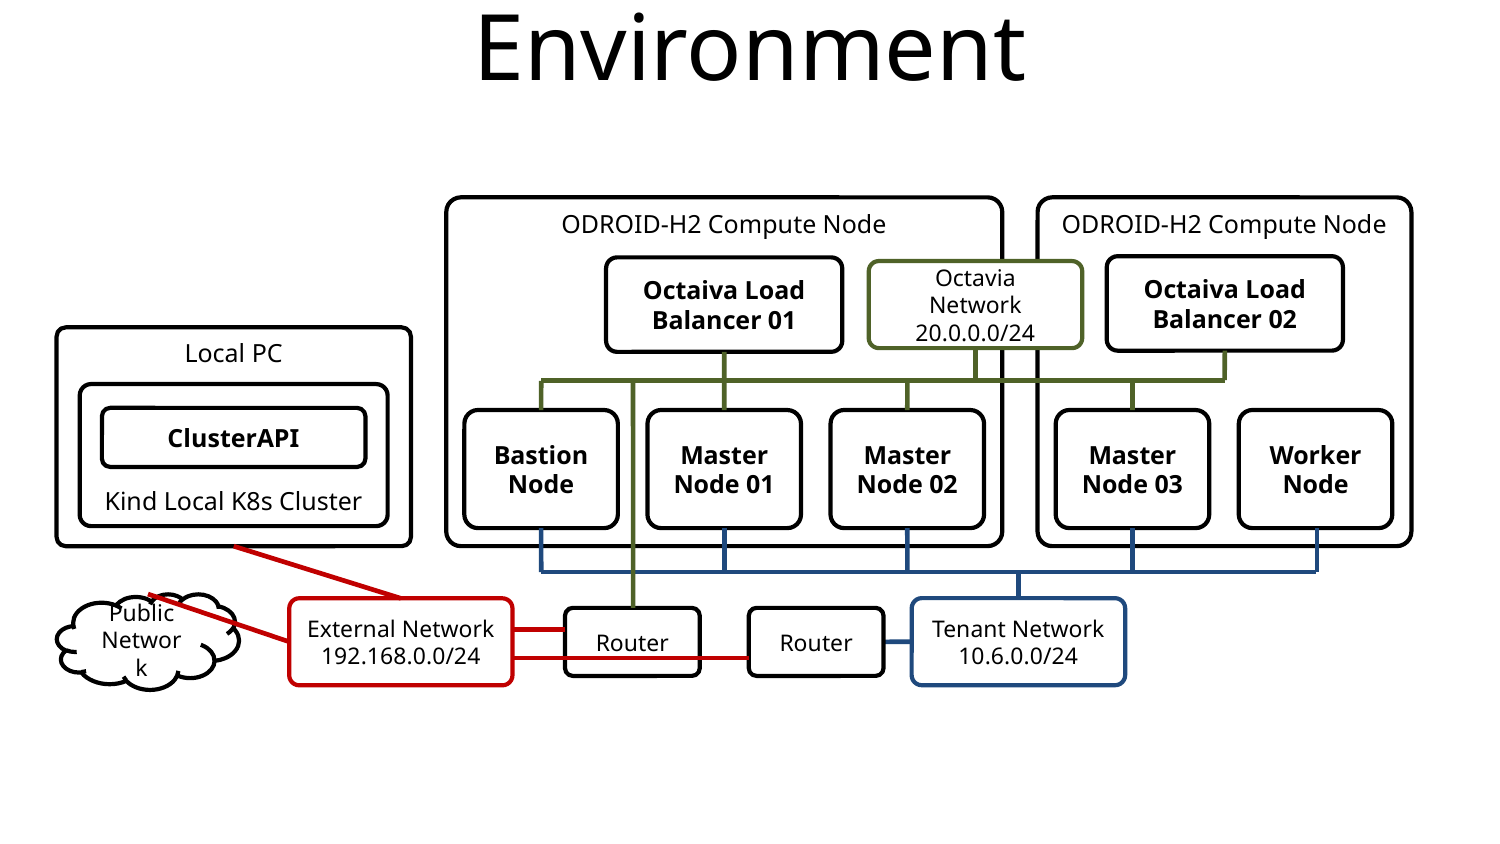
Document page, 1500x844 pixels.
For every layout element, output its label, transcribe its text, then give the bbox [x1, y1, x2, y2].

text_box Tenant Network 10.6.0.0/24 [909, 596, 1128, 688]
text_box Master Node 02 [828, 407, 987, 531]
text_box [233, 545, 402, 599]
title Environment [75, 0, 1425, 114]
text_box Octaiva Load Balancer 02 [1104, 254, 1346, 353]
text_box External Network 192.168.0.0/24 [287, 596, 515, 688]
text_box ODROID-H2 Compute Node [1035, 195, 1414, 549]
text_box Router [562, 667, 702, 679]
text_box Kind Local K8s Cluster [77, 381, 390, 529]
text_box ODROID-H2 Compute Node [444, 195, 1005, 549]
text_box Octaiva Load Balancer 01 [603, 255, 845, 354]
text_box Local PC [54, 325, 414, 549]
text_box Public Network [158, 592, 238, 621]
text_box Public Network [54, 594, 242, 693]
text_box Router [562, 605, 702, 656]
text_box ClusterAPI [99, 405, 368, 470]
text_box Router [746, 605, 886, 679]
text_box Octavia Network 20.0.0.0/24 [866, 258, 1085, 351]
